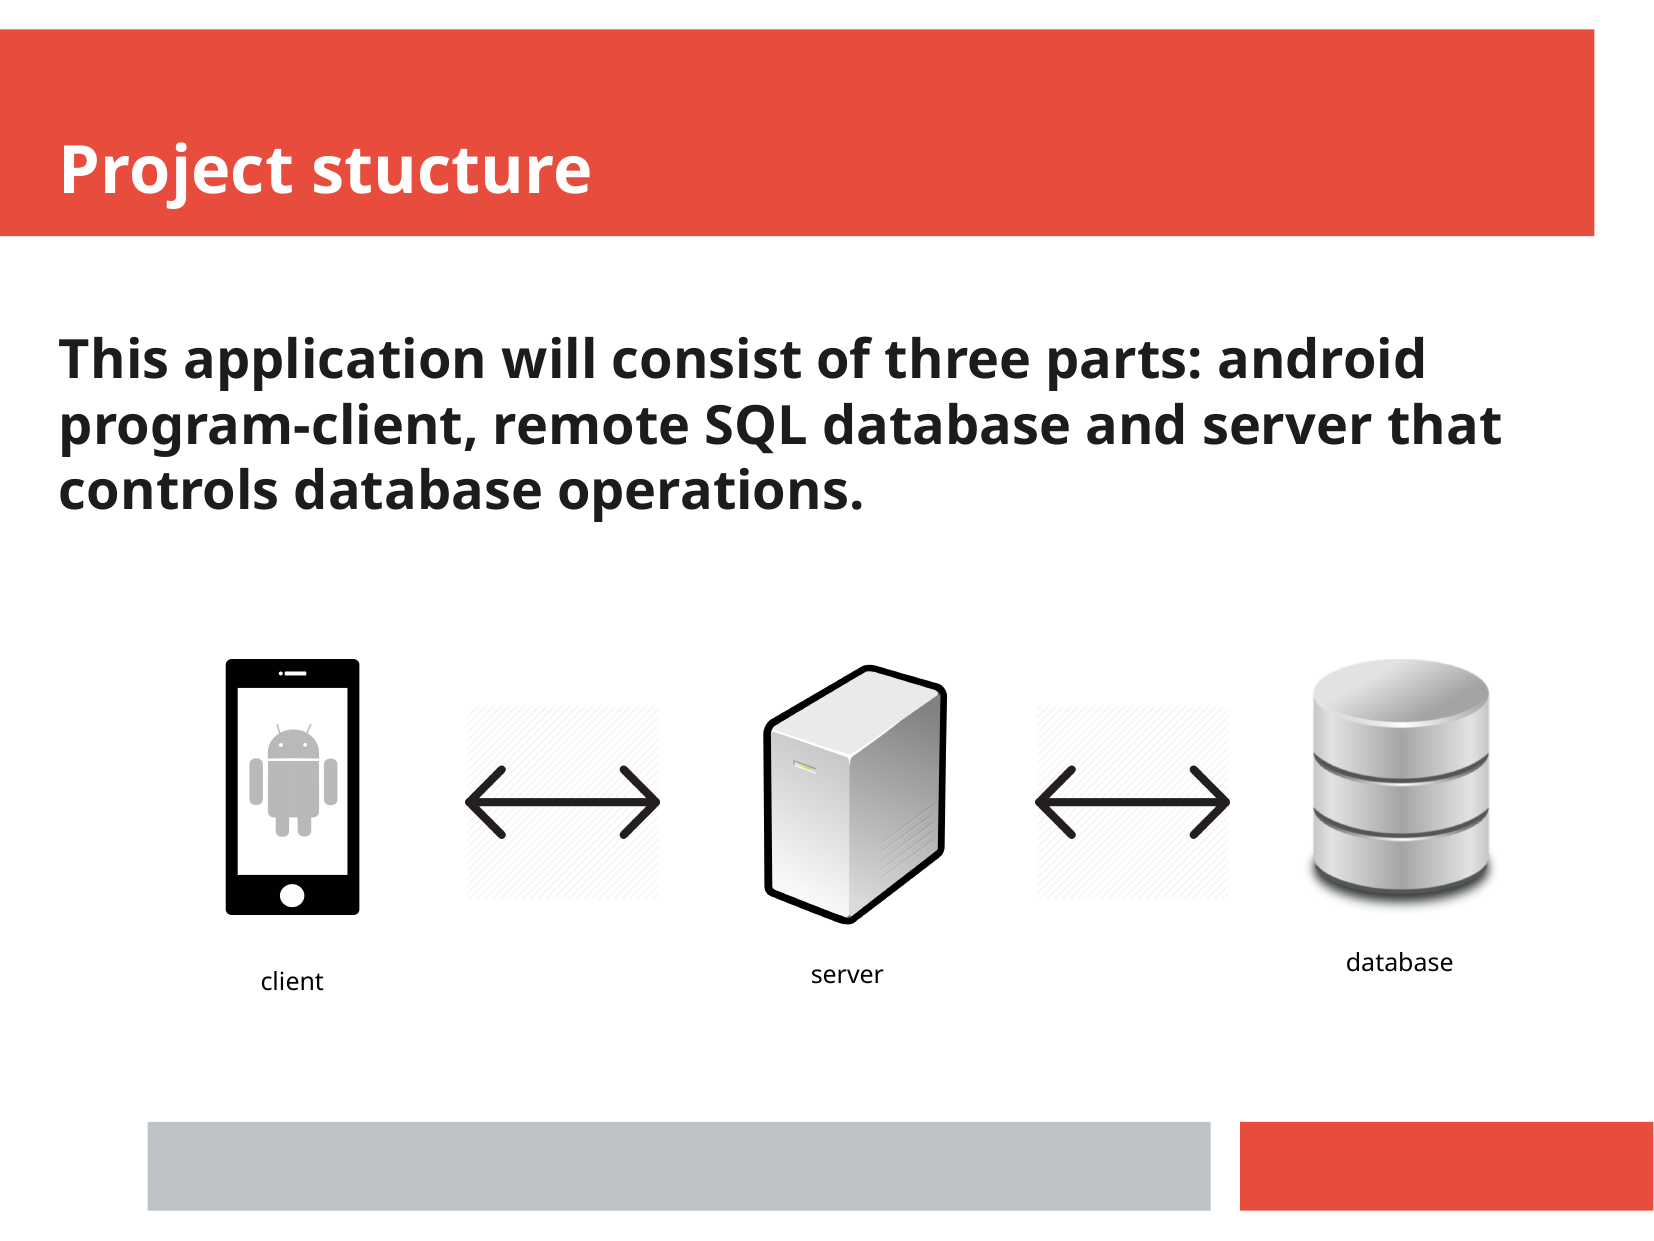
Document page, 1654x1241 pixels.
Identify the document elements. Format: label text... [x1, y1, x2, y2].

picture [464, 704, 661, 901]
picture [224, 659, 361, 916]
text_box Project stucture [58, 58, 1595, 207]
text_box database [1324, 939, 1475, 1013]
picture [1302, 659, 1501, 916]
text_box This application will consist of three parts: android program-client, remote SQL database and server that controls database operations. [58, 324, 1565, 570]
text_box client [224, 957, 360, 1002]
picture [1034, 704, 1231, 901]
picture [719, 659, 991, 931]
text_box server [779, 950, 915, 995]
